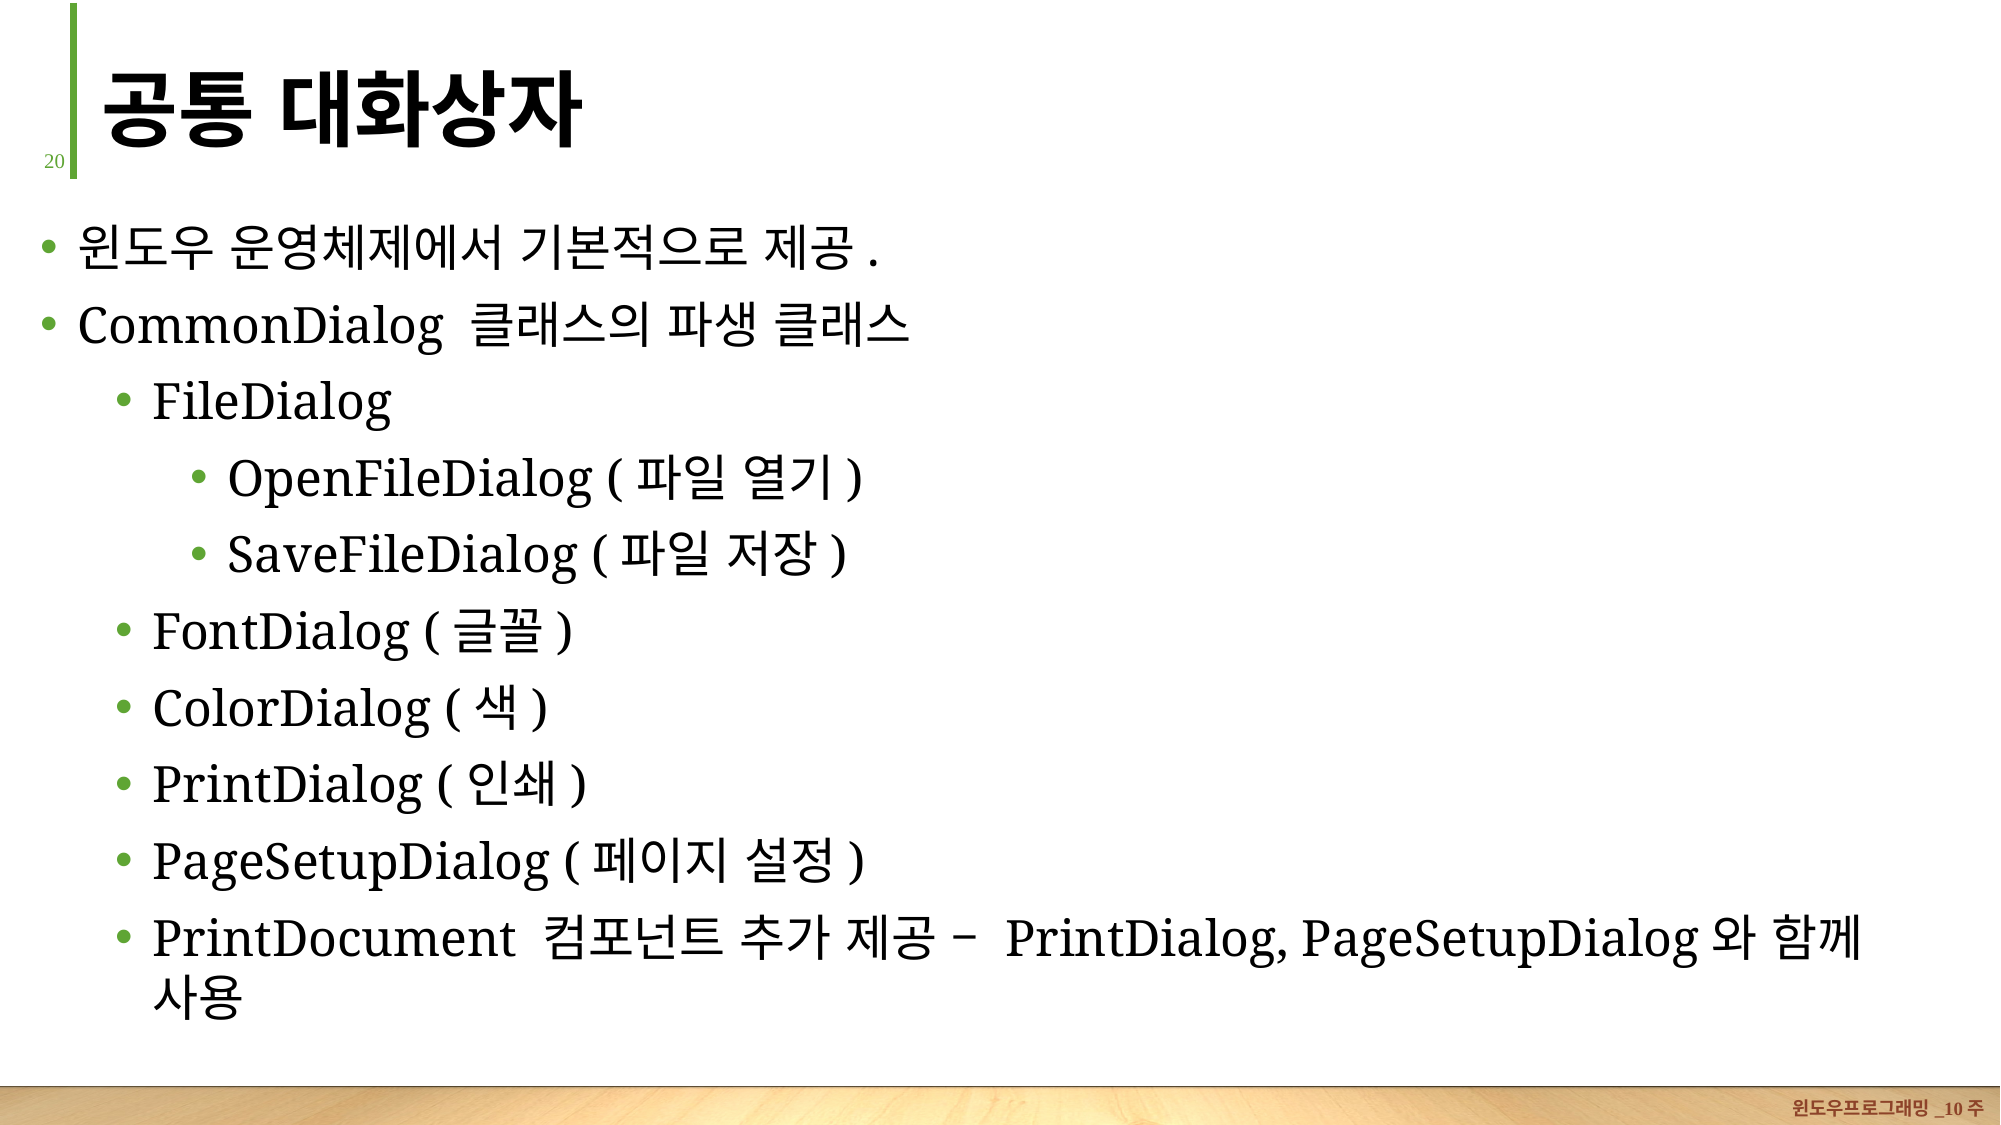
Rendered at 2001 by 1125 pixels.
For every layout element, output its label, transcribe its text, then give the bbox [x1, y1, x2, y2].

slide_number 19 [19, 140, 81, 188]
title 공통 대화상자 [86, 15, 1649, 167]
list 윈도우 운영체제에서 기본적으로 제공. CommonDialog 클래스의 파생 클래스 FileDialog OpenFileDialog (파일 열기) SaveFileDialog (파일 저장) FontDialog (글꼴) ColorDialog (색) PrintDialog (인쇄) PageSetupDialog (페이지 설정) PrintDocument 컴포넌트 추가 제공 – PrintDialog, PageSetupDialog와 함께 사용 [25, 208, 1985, 1067]
picture [0, 1086, 2000, 1125]
footer 윈도우프로그래밍_10주 [1201, 1091, 2000, 1125]
